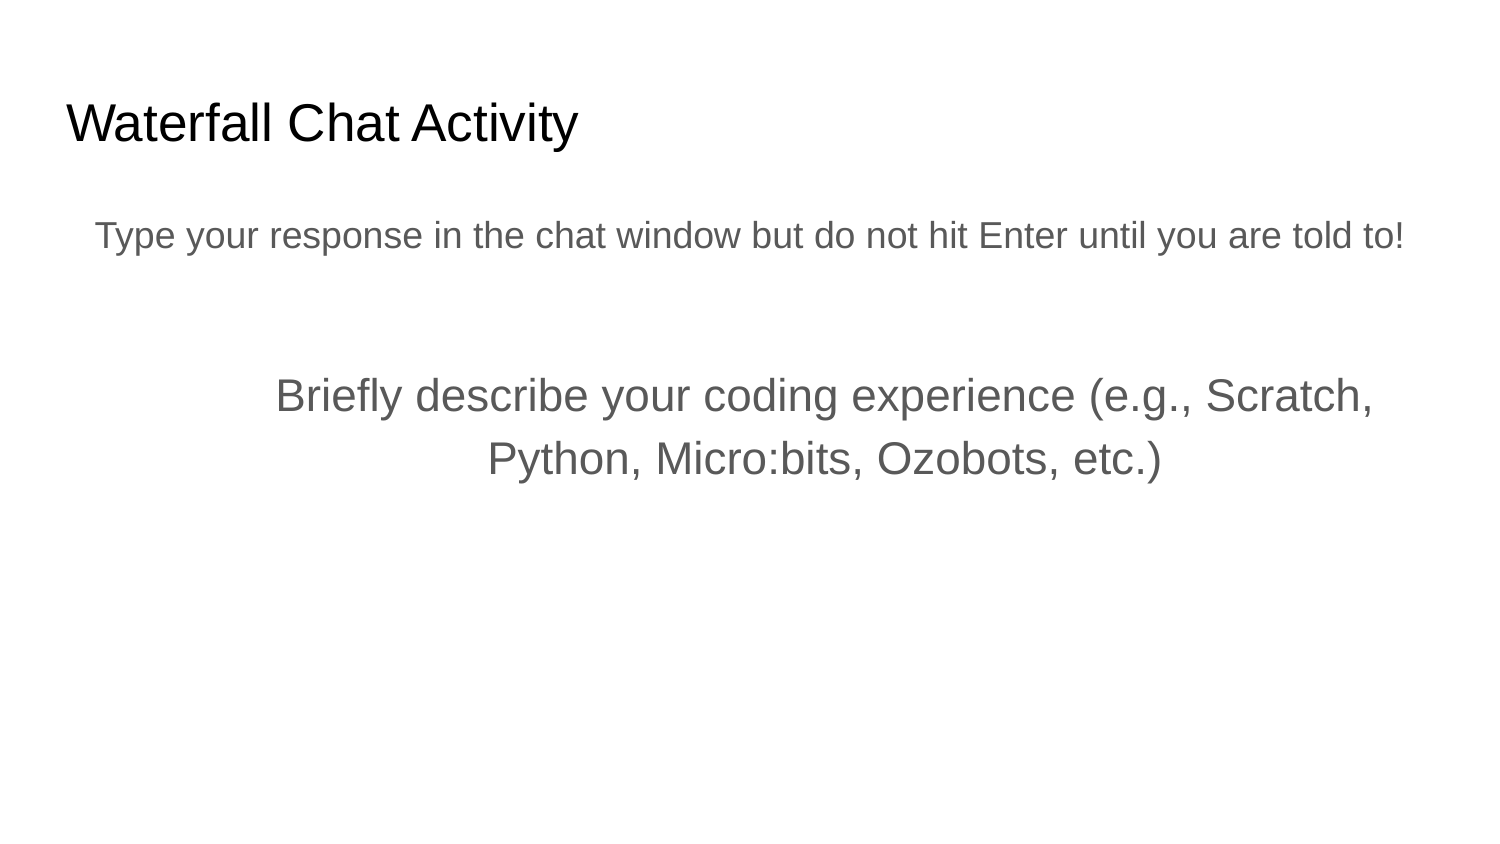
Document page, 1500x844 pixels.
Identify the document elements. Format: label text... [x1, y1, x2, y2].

list Type your response in the chat window but do not hit Enter until you are told to! Briefly describe your coding experience (e.g., Scratch, Python, Micro:bits, Ozobots, etc.) [51, 189, 1449, 750]
title Waterfall Chat Activity [51, 72, 1449, 167]
